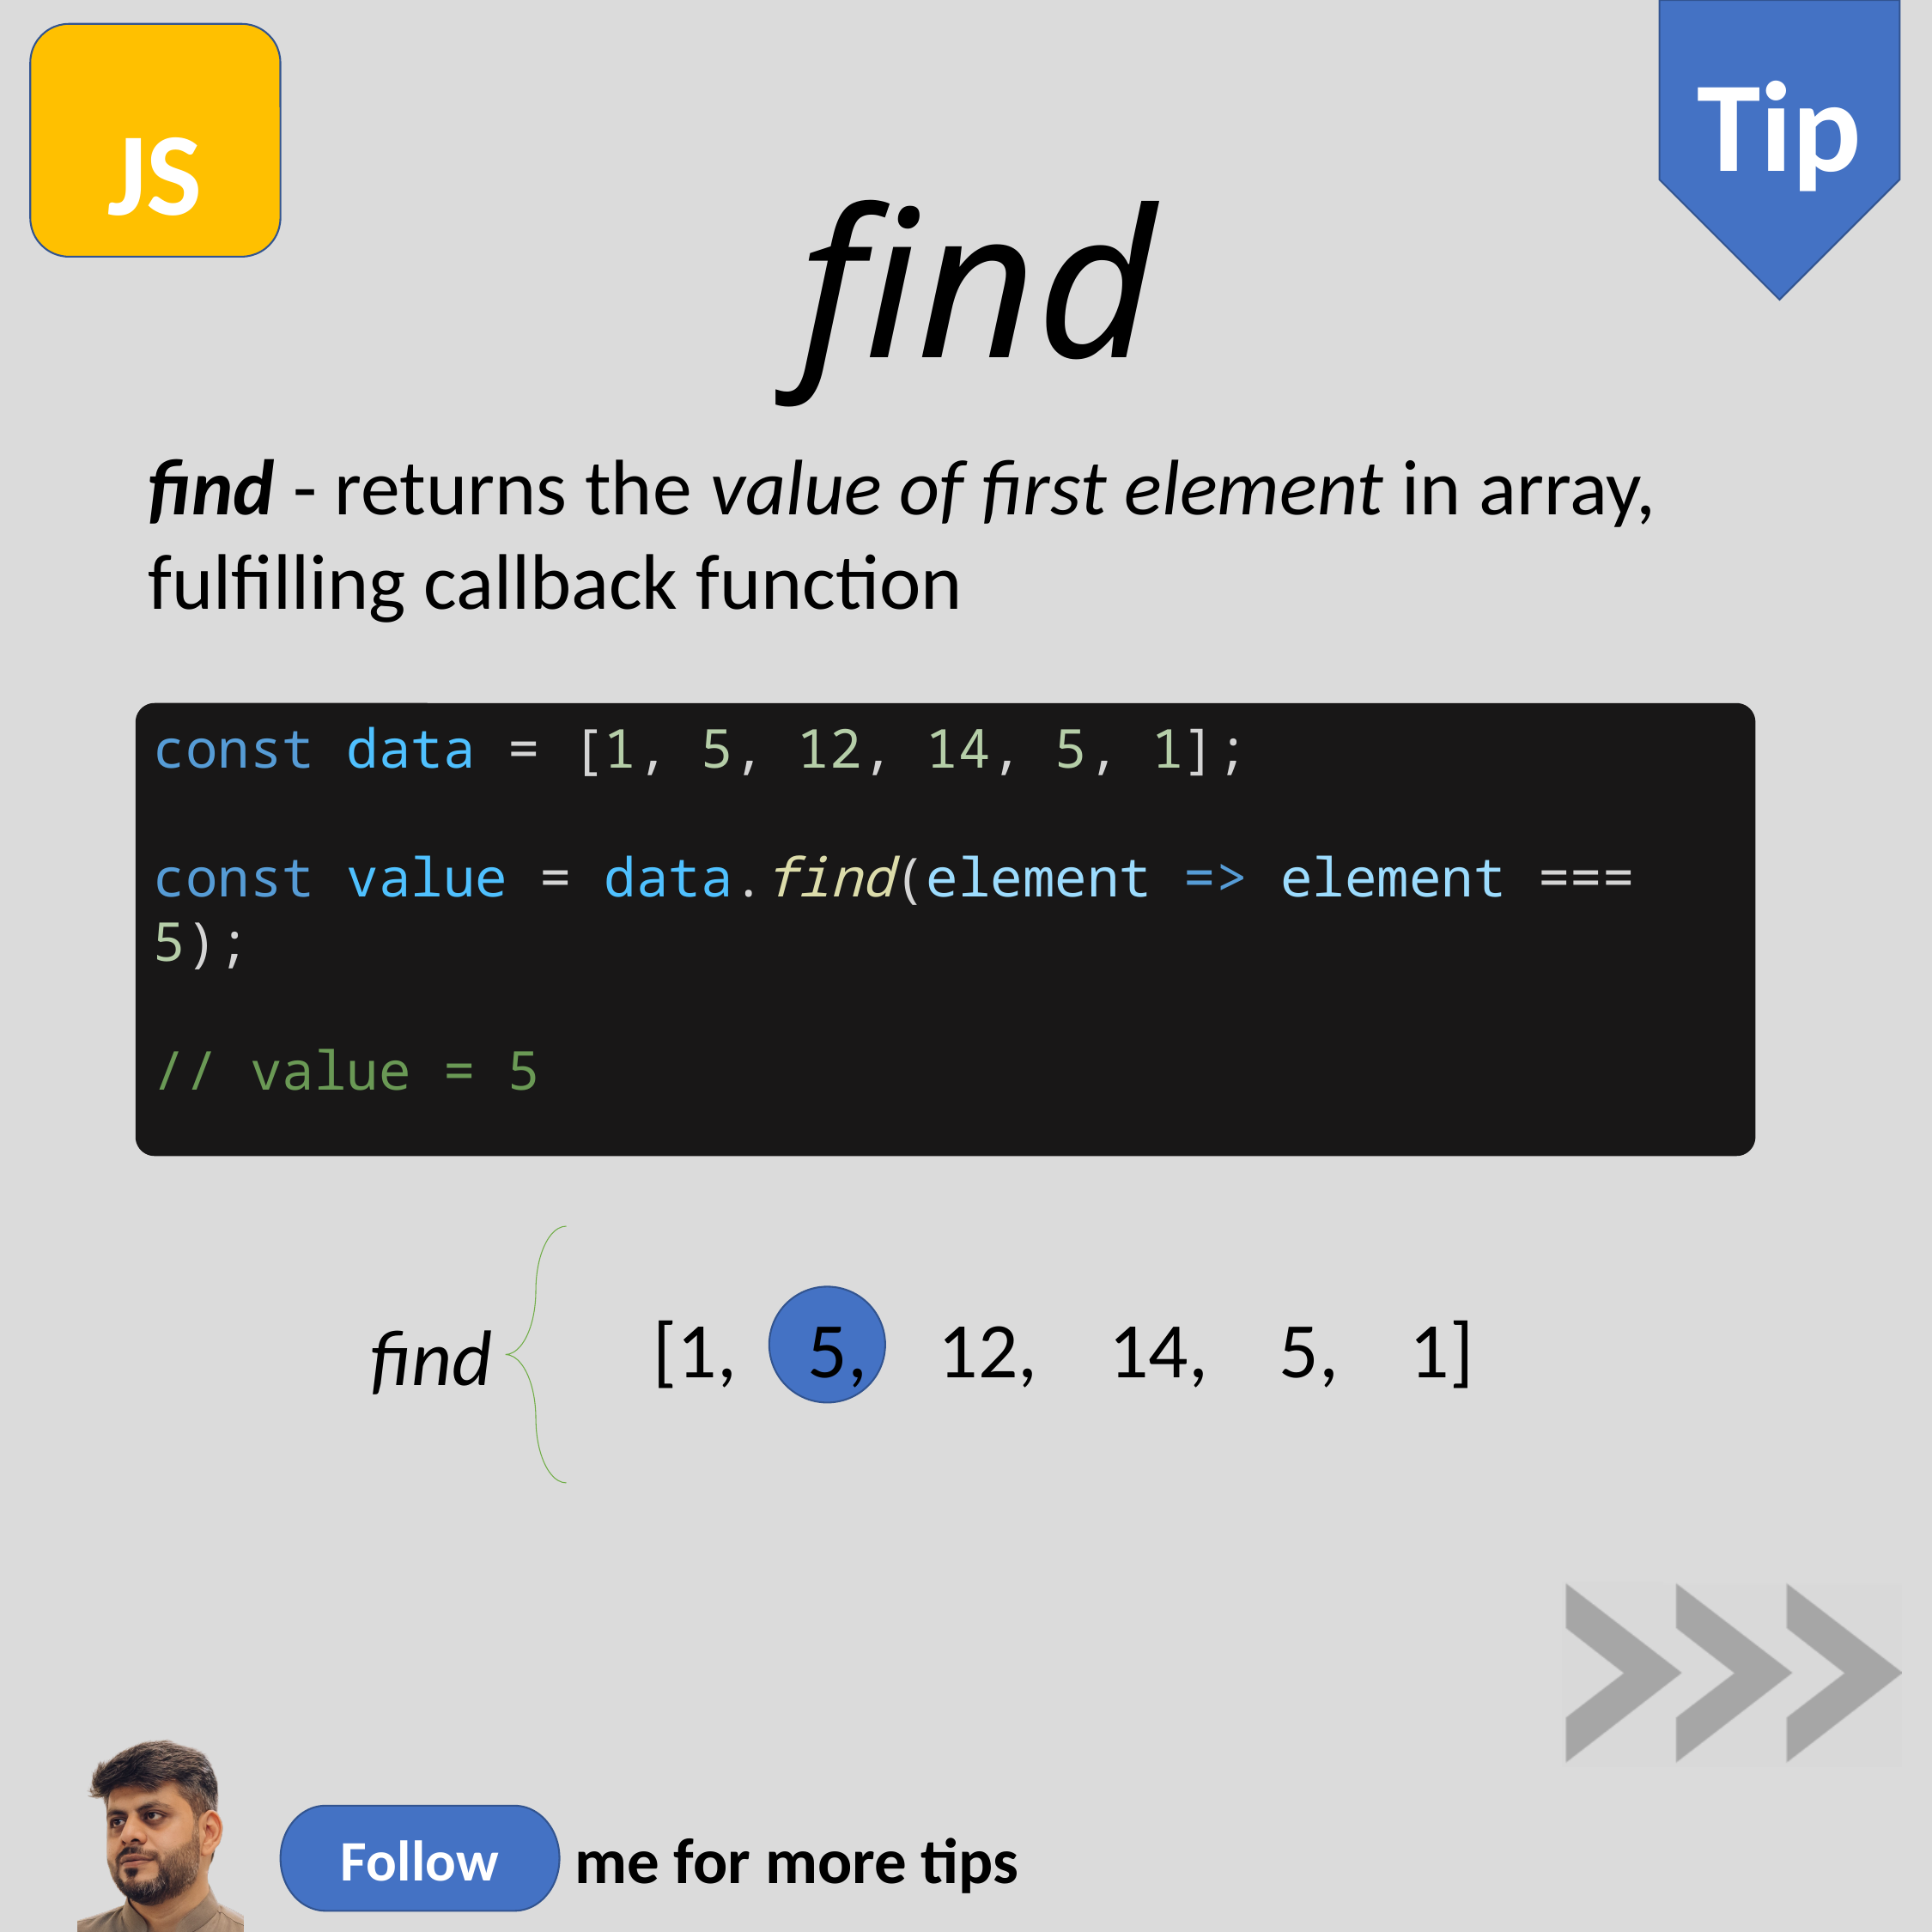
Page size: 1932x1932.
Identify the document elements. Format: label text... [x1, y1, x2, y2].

text_box me for more tips [562, 1812, 1033, 1903]
text_box [534, 1407, 567, 1484]
text_box Tip [1658, 0, 1901, 301]
text_box JS [29, 22, 282, 258]
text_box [641, 1286, 1733, 1403]
text_box Follow [279, 1804, 561, 1912]
picture [1562, 1582, 1902, 1767]
text_box find [357, 1300, 637, 1407]
picture [76, 1731, 244, 1932]
text_box find - returns the value of first element in array, fulfilling callback function [135, 429, 1756, 632]
text_box const data = [1, 5, 12, 14, 5, 1]; const value = data.find(element => element === 5); // value = 5 [135, 702, 1756, 1157]
text_box find [302, 145, 1652, 405]
text_box [535, 1225, 567, 1300]
